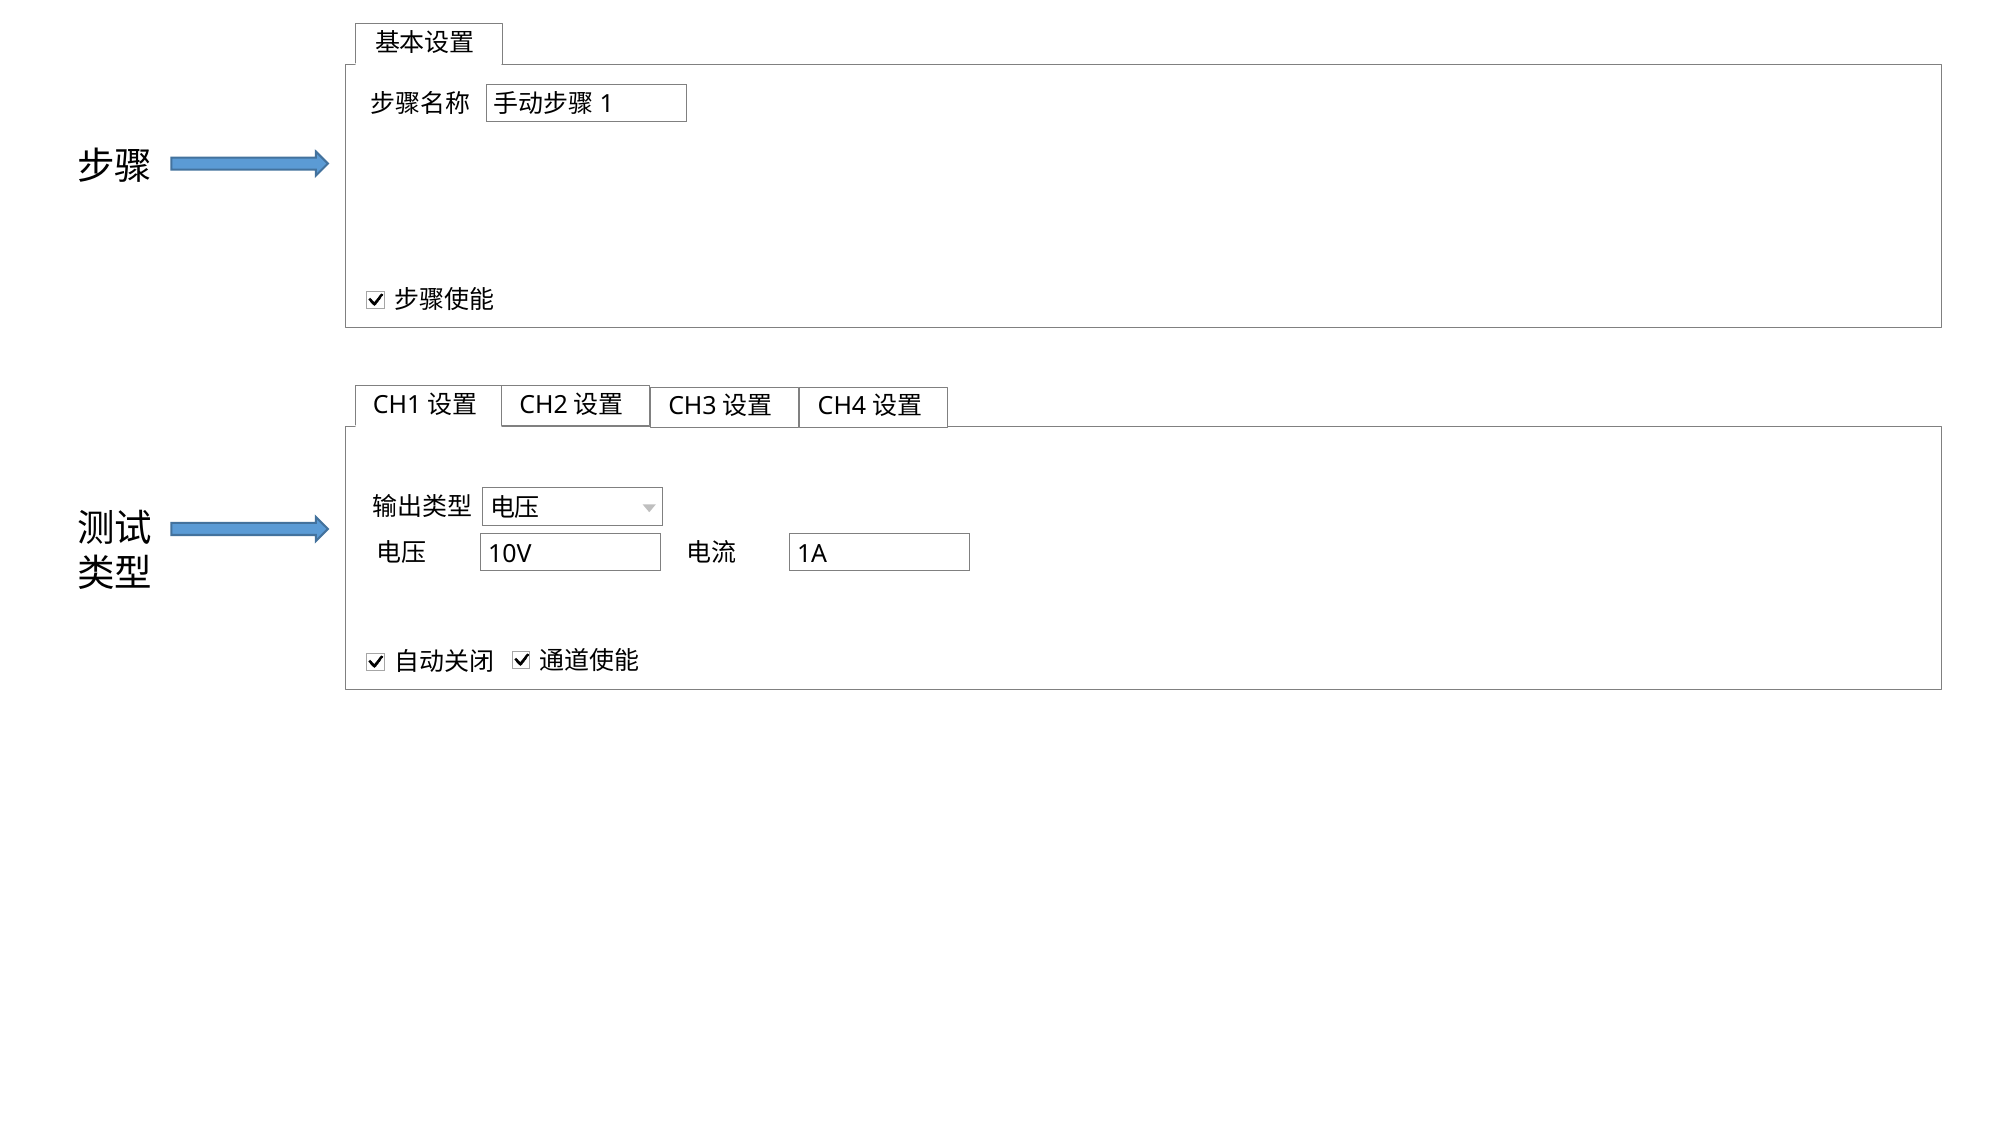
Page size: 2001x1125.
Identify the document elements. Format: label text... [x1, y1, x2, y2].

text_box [361, 533, 661, 571]
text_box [345, 23, 1942, 328]
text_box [345, 385, 1942, 690]
text_box 测试类型 [62, 496, 172, 601]
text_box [360, 280, 503, 319]
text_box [482, 487, 663, 526]
text_box 步骤 [62, 134, 172, 195]
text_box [506, 640, 648, 679]
text_box [170, 514, 330, 544]
text_box [170, 149, 330, 179]
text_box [360, 642, 503, 681]
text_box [670, 533, 970, 571]
